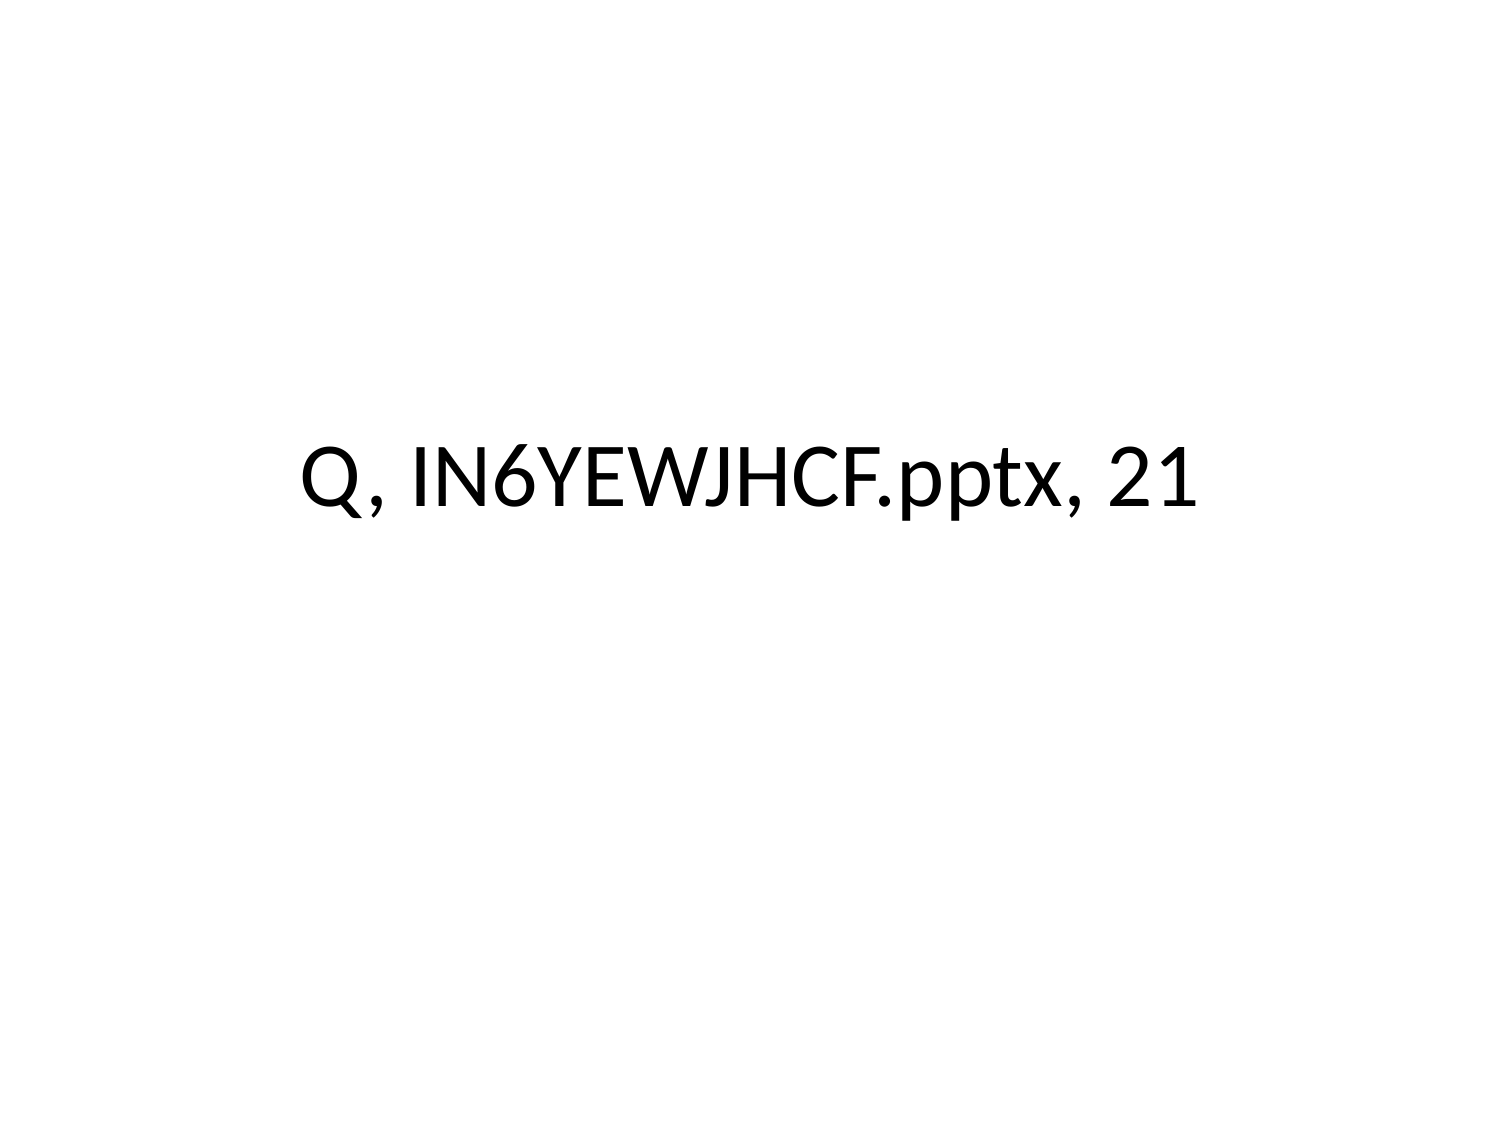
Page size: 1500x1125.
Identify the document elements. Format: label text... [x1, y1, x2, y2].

title Q, IN6YEWJHCF.pptx, 21 [112, 349, 1388, 591]
